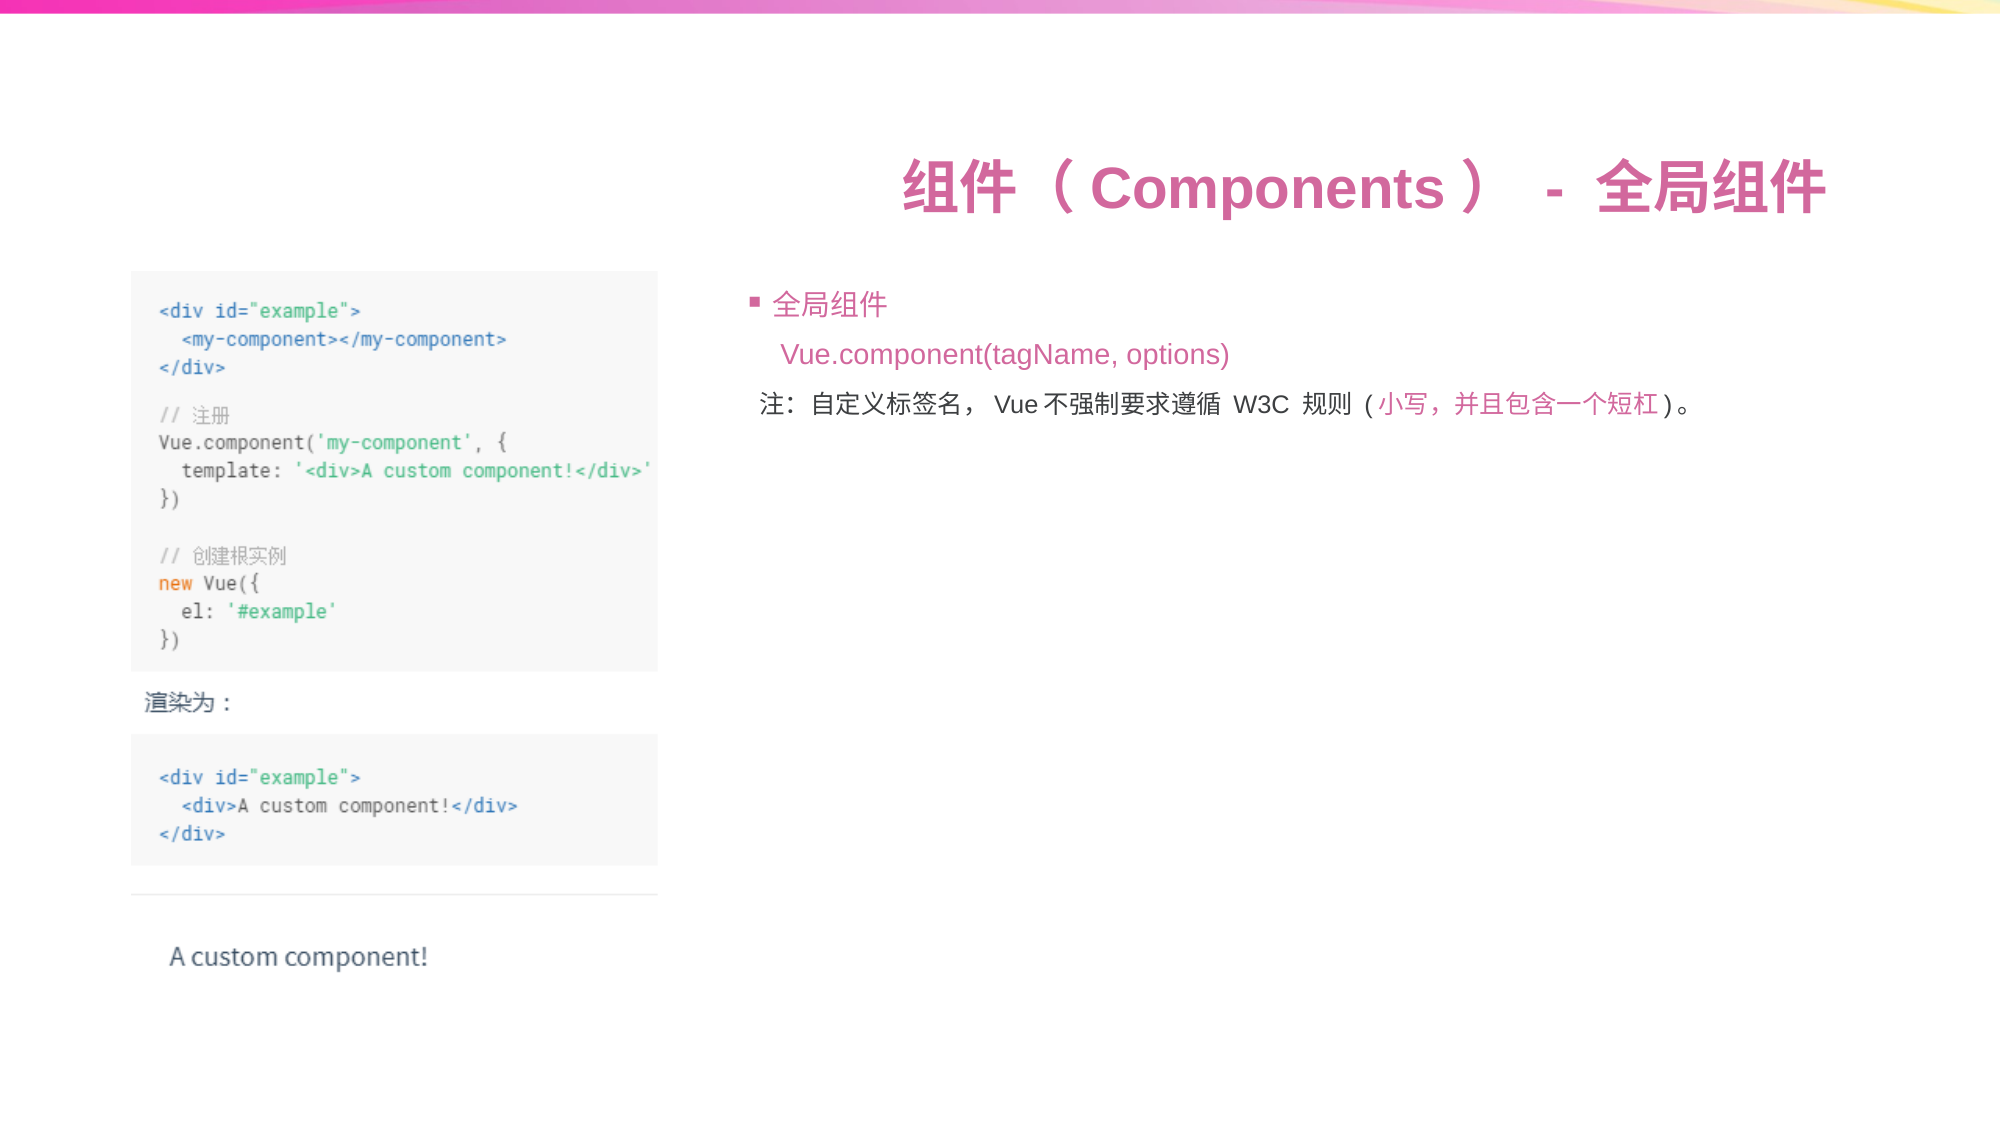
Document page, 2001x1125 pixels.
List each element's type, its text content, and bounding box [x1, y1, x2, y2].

picture [0, 0, 2000, 13]
picture [129, 271, 658, 982]
text_box 组件（Components） - 全局组件 [874, 124, 1843, 230]
text_box 全局组件 Vue.component(tagName, options) 注：自定义标签名，Vue不强制要求遵循 W3C 规则 (小写，并且包含一个短杠)。 [730, 271, 1893, 433]
